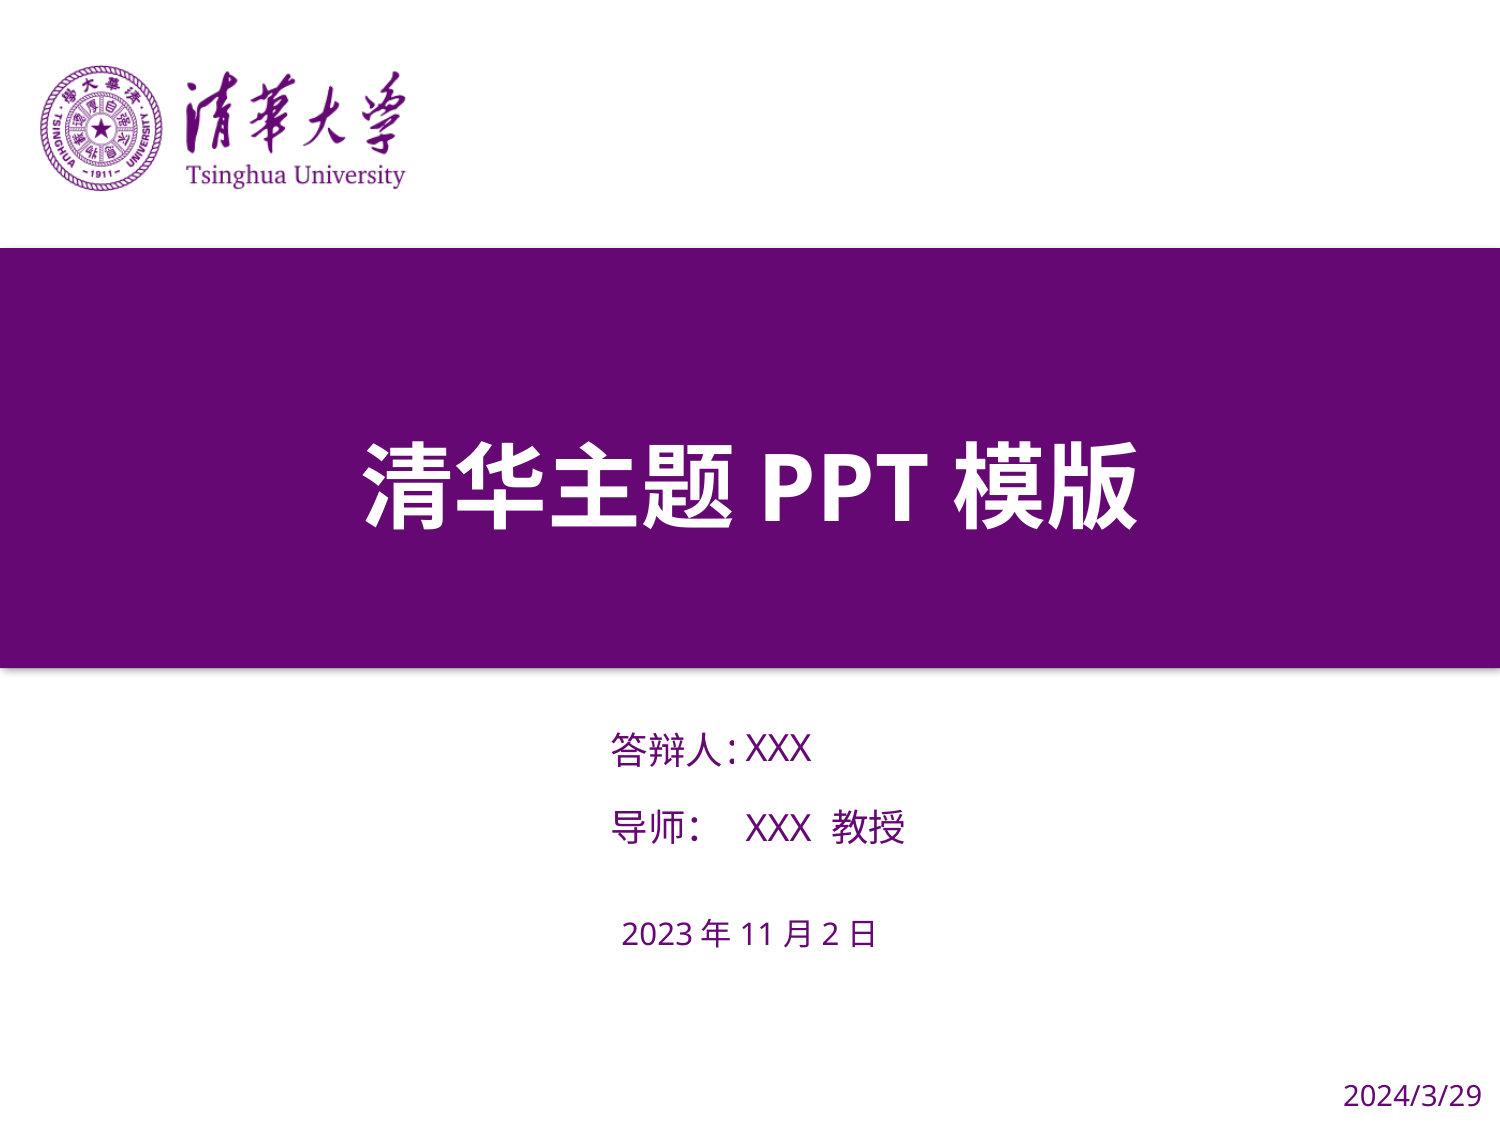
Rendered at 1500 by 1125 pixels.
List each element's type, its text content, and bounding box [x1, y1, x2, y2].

subtitle 2023年11月2日 [73, 906, 1427, 978]
title 清华主题PPT模版 [73, 353, 1427, 615]
table_header XXX [735, 717, 1010, 790]
table_cell 导师： [563, 795, 734, 857]
table_cell XXX 教授 [735, 795, 1010, 857]
table_header 答辩人： [563, 717, 734, 790]
